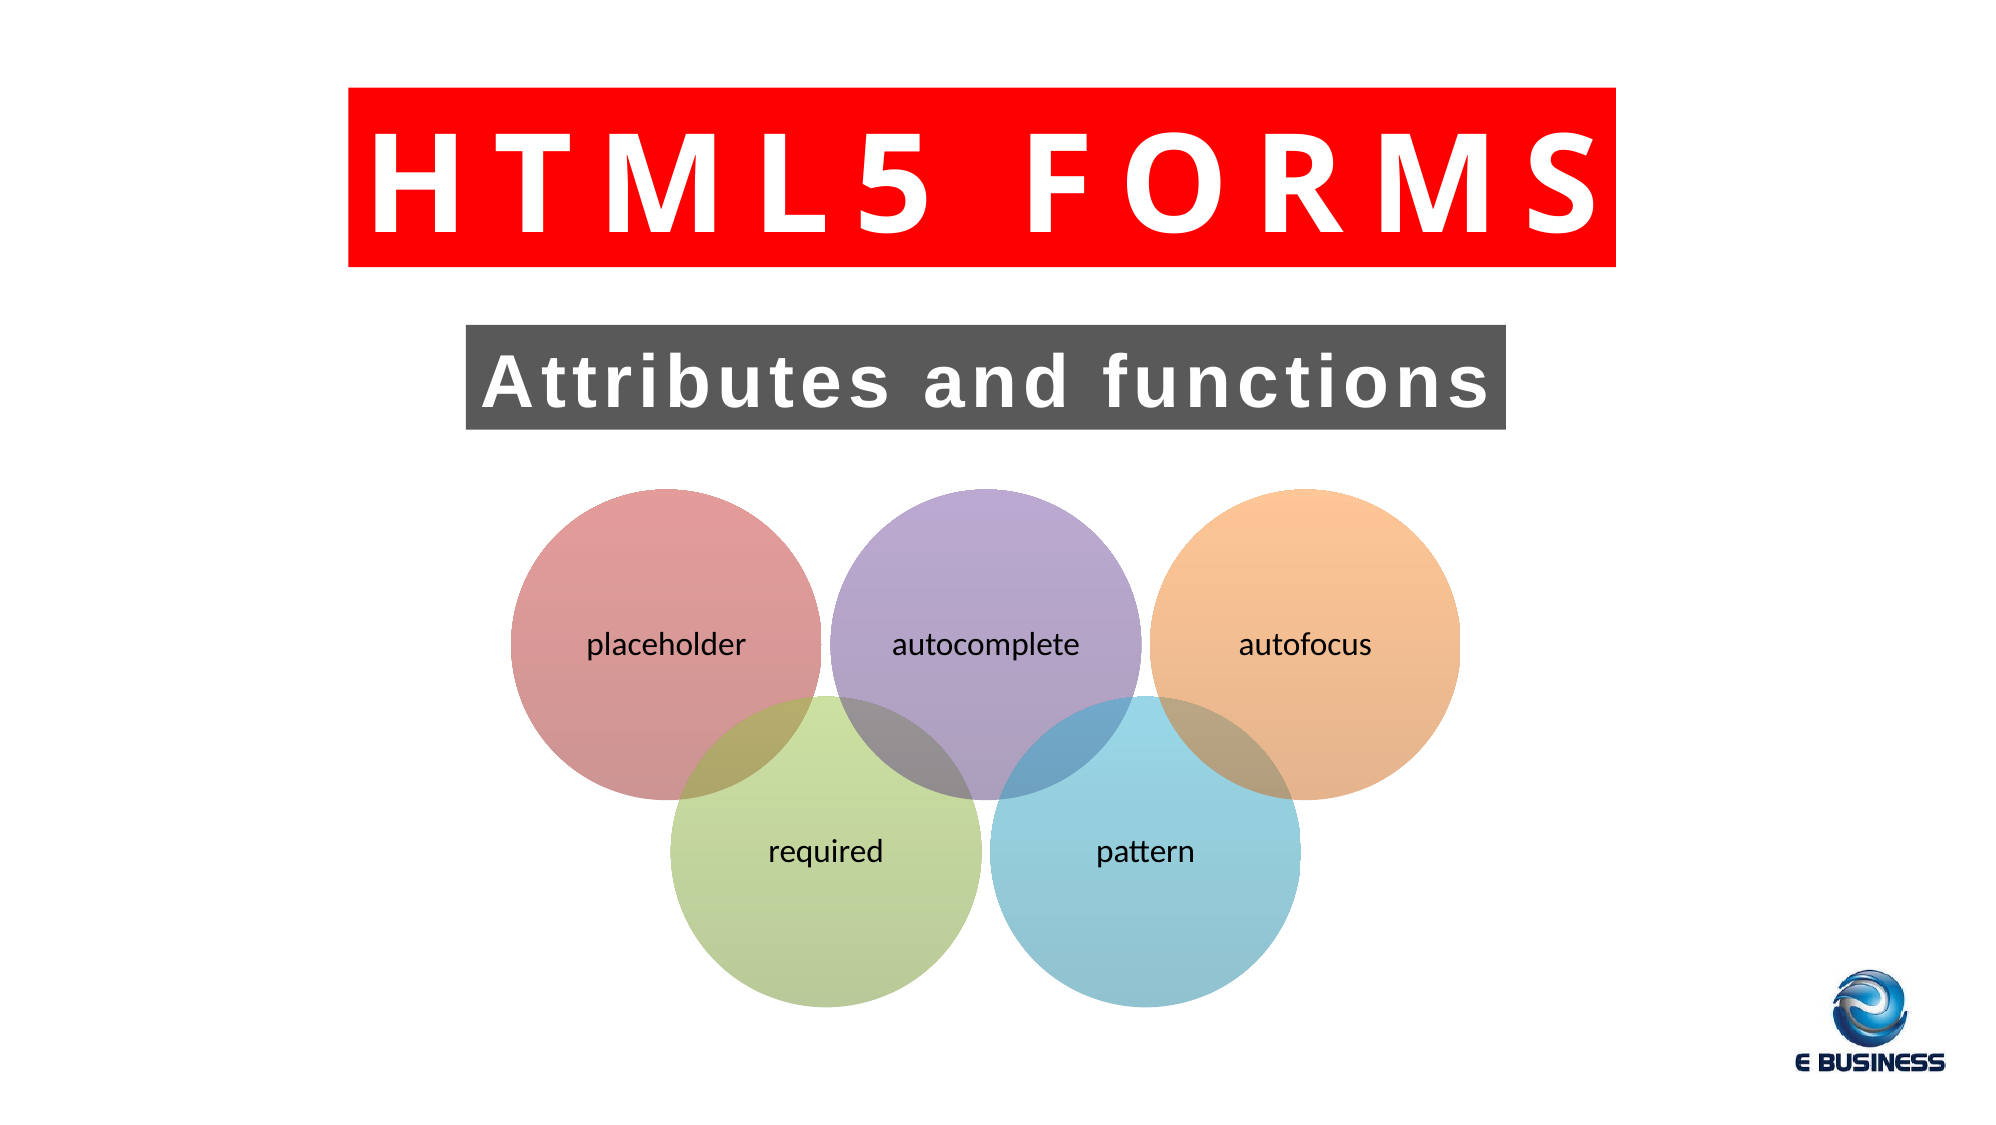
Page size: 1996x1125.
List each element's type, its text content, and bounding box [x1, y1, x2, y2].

text_box HTML5 FORMS [348, 87, 1616, 268]
text_box Attributes and functions [465, 324, 1506, 430]
picture [1795, 968, 1946, 1073]
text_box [510, 399, 1461, 1098]
